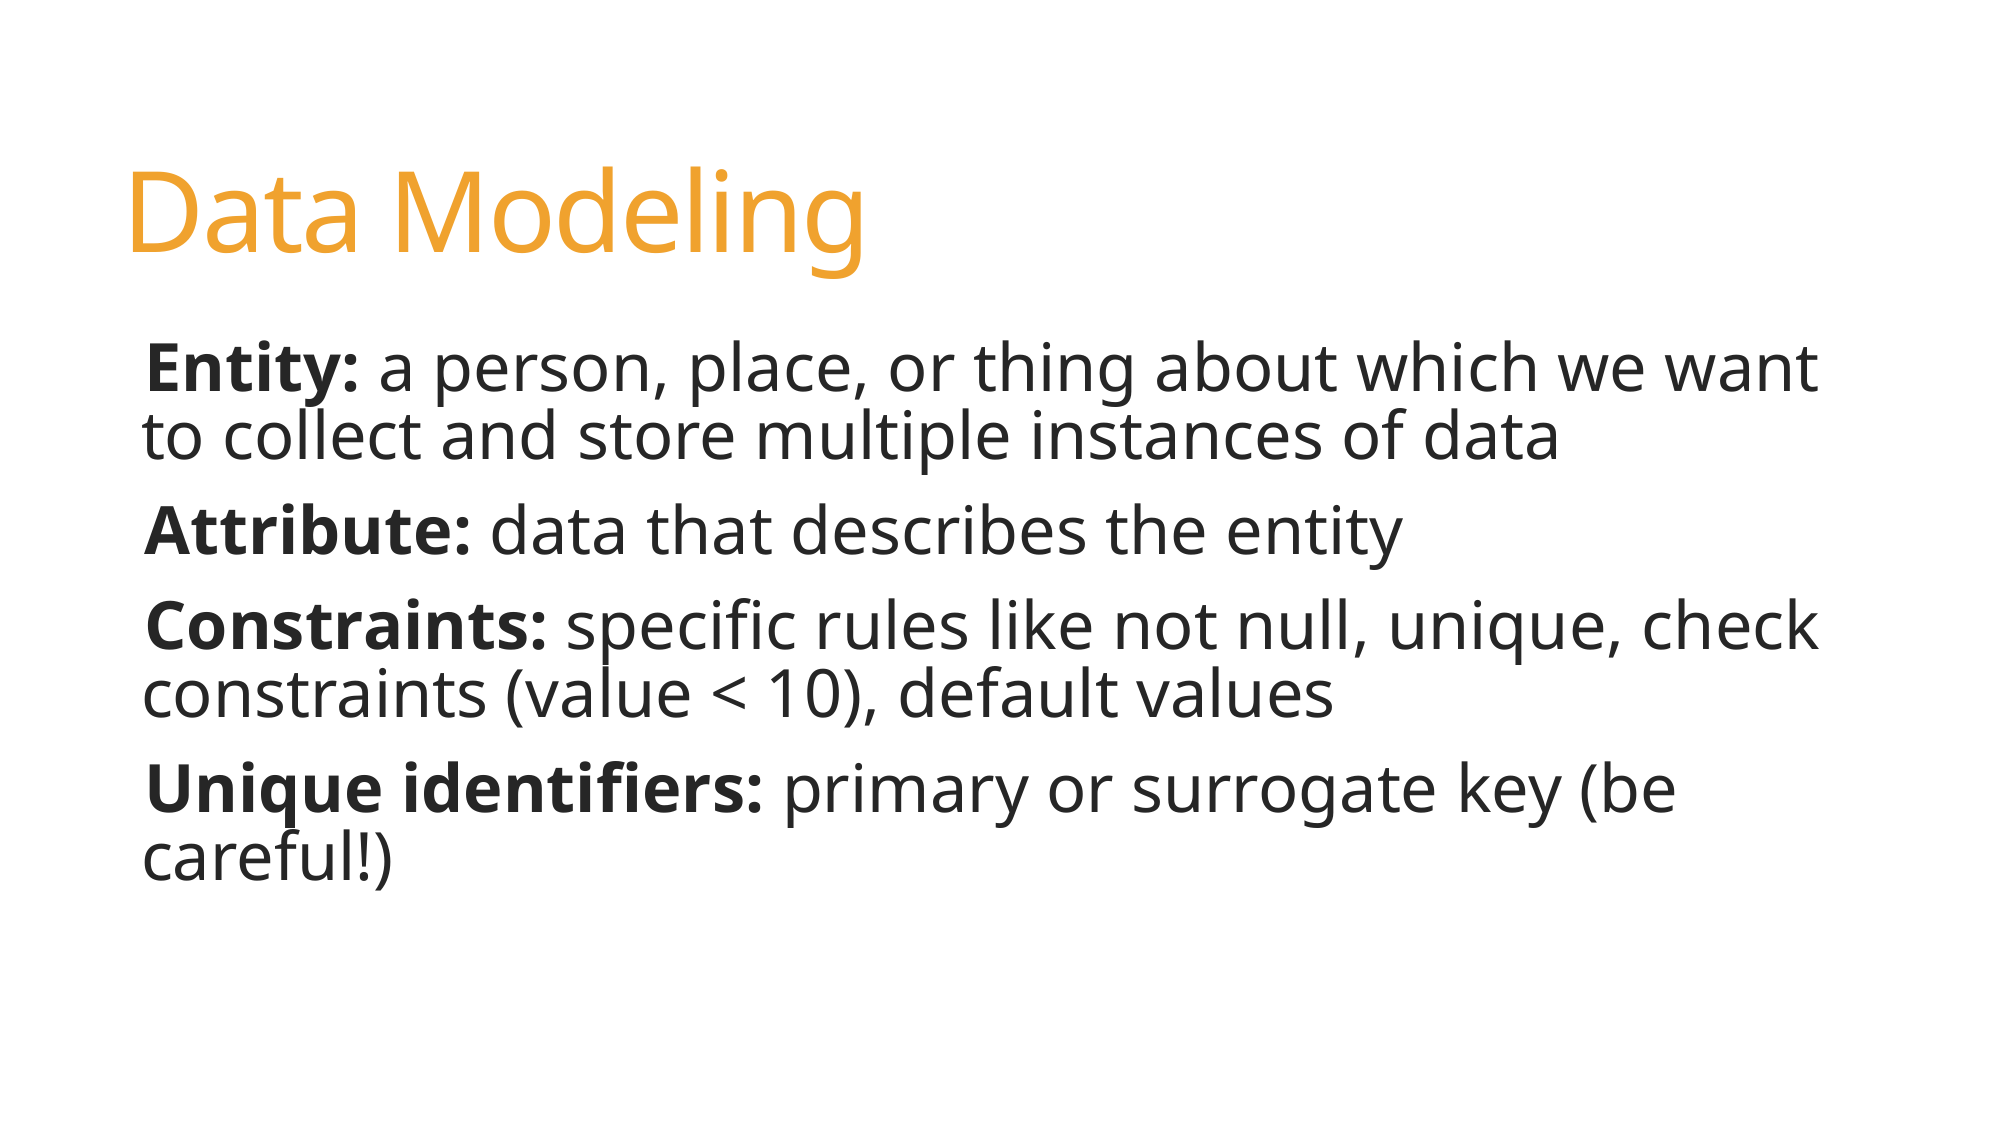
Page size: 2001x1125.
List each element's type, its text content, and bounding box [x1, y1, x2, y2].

title Data Modeling [107, 81, 1875, 354]
list Entity: a person, place, or thing about which we want to collect and store multiple instances of data Attribute: data that describes the entity Constraints: specific rules like not null, unique, check constraints (value < 10), default values Unique identifiers: primary or surrogate key (be careful!) [111, 329, 1876, 948]
